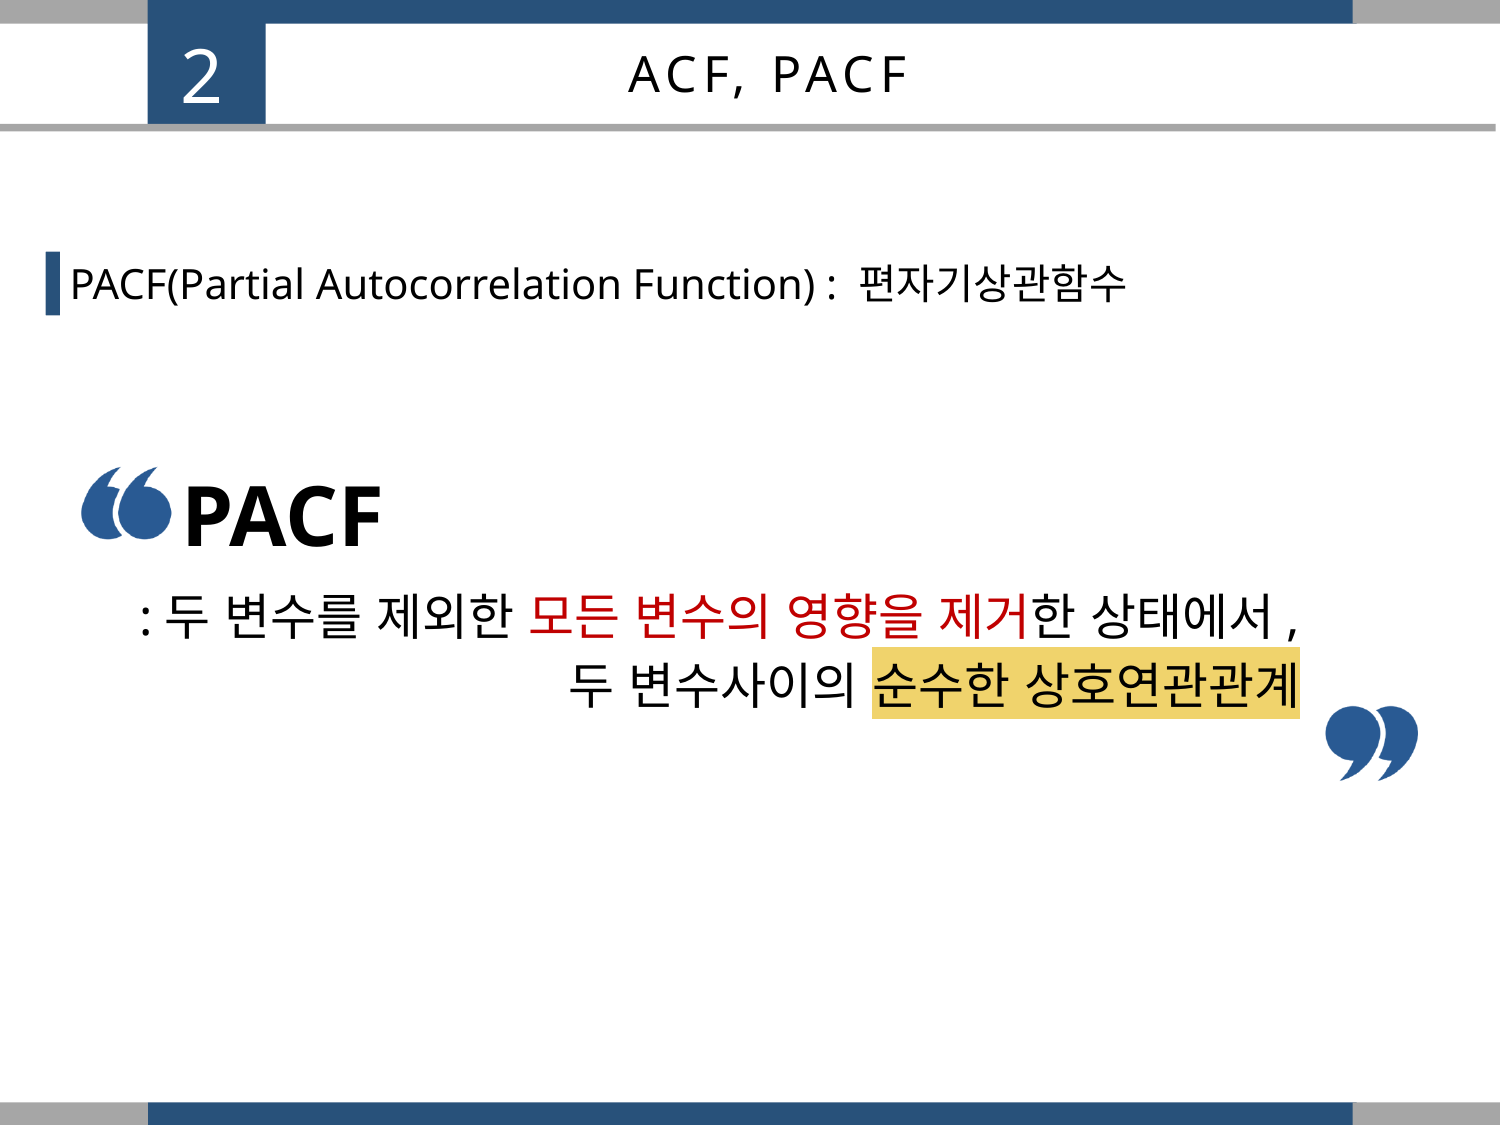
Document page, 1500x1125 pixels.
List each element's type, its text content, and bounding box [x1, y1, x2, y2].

text_box :두 변수를 제외한 모든 변수의 영향을 제거한 상태에서, 두 변수사이의 순수한 상호연관관계 [123, 577, 1315, 723]
text_box [145, 0, 268, 122]
text_box 2 [136, 21, 267, 127]
text_box ACF, PACF [454, 34, 1081, 110]
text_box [45, 250, 1131, 317]
text_box [0, 122, 1498, 133]
picture [49, 437, 203, 549]
text_box PACF [166, 456, 399, 571]
picture [1292, 695, 1451, 811]
